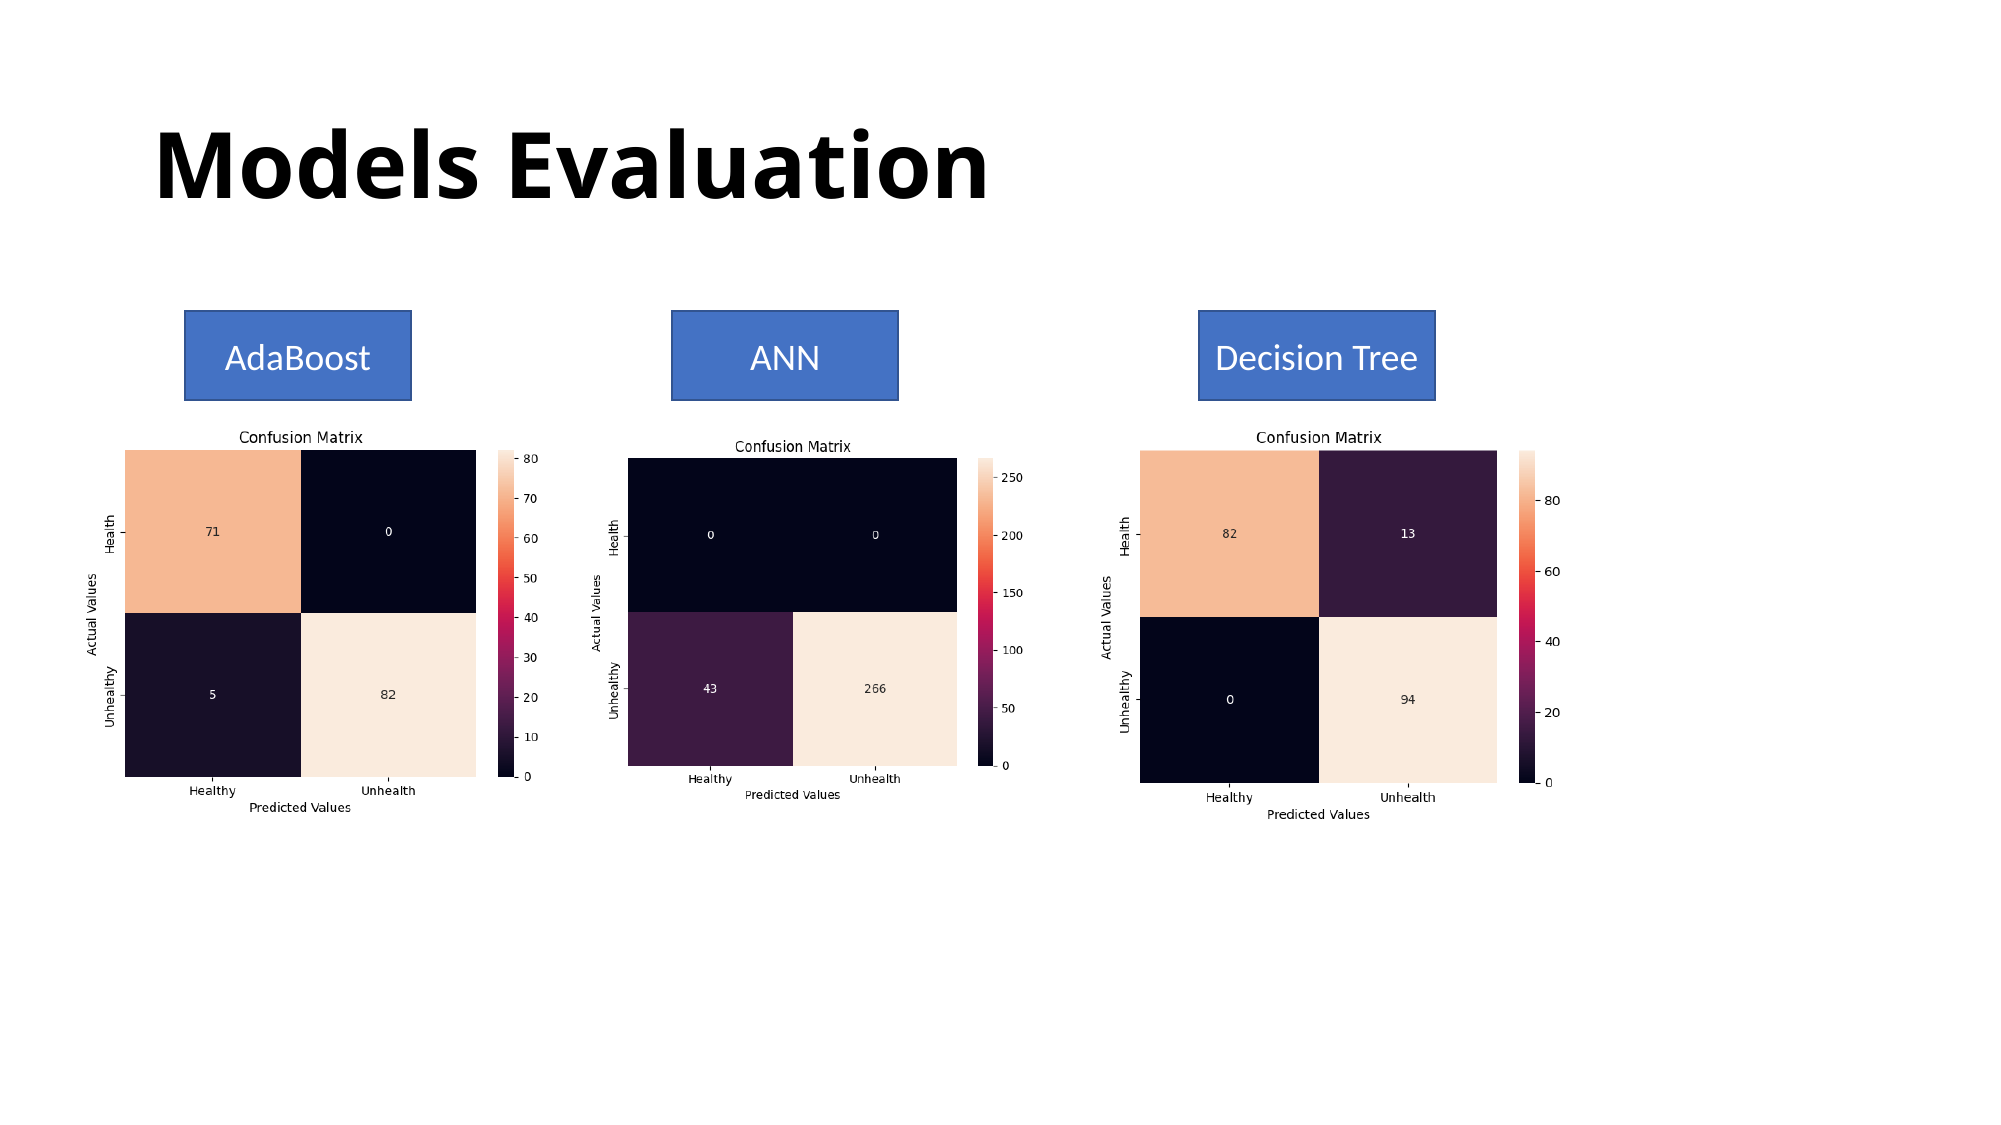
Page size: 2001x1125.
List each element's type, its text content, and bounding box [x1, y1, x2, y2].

picture [545, 433, 1050, 816]
text_box ANN [671, 310, 899, 401]
text_box AdaBoost [184, 310, 412, 401]
picture [1084, 424, 1578, 831]
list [66, 424, 571, 824]
text_box Decision Tree [1198, 310, 1436, 401]
title Models Evaluation [137, 59, 1863, 278]
